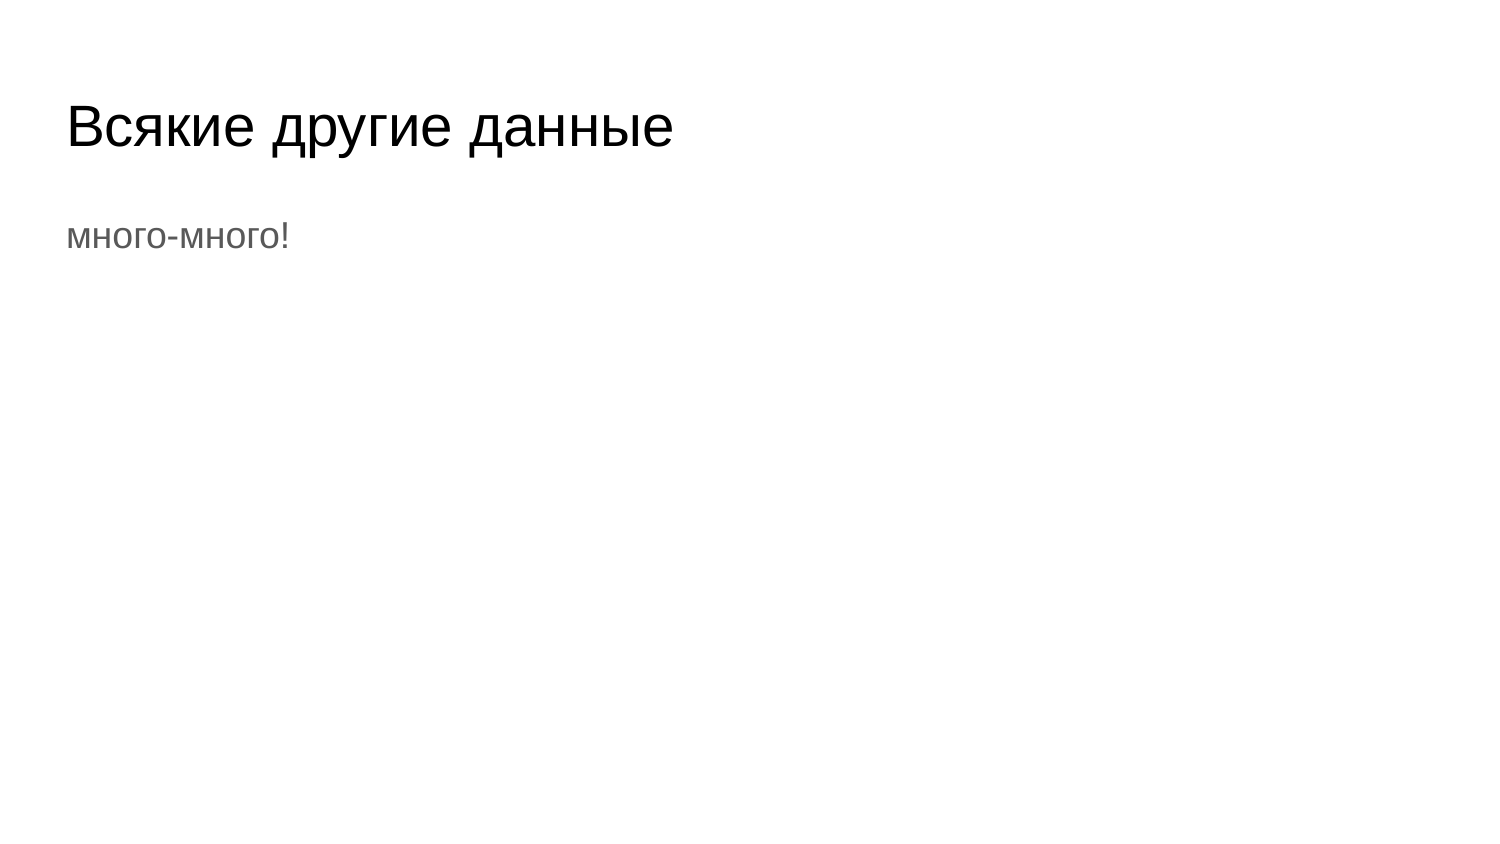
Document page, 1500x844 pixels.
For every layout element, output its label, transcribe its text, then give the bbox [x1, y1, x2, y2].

title Всякие другие данные [51, 72, 1449, 167]
list много-много! [51, 189, 1449, 750]
